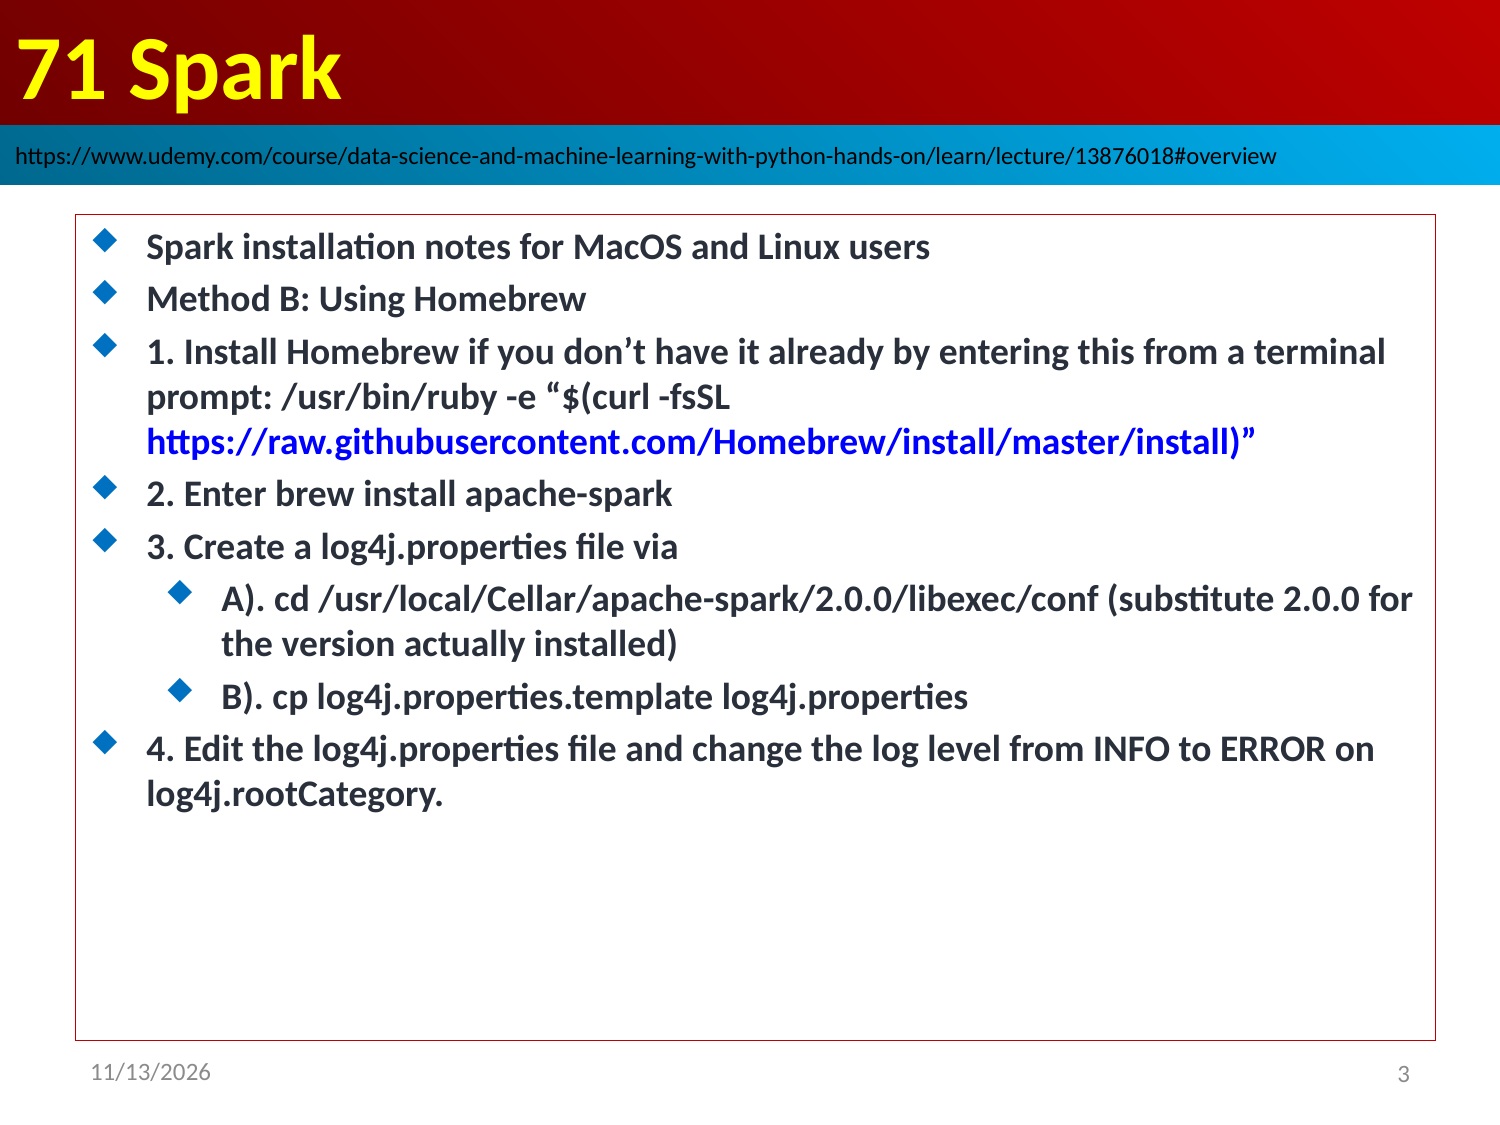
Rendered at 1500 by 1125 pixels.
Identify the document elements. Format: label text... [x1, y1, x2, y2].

text_box https://www.udemy.com/course/data-science-and-machine-learning-with-python-hands-on/learn/lecture/13876018#overview [0, 125, 1500, 185]
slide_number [75, 1040, 425, 1101]
title 71 Spark [0, 0, 1500, 125]
slide_number 3 [1074, 1042, 1425, 1103]
subtitle Spark installation notes for MacOS and Linux users Method B: Using Homebrew 1. Install Homebrew if you don’t have it already by entering this from a terminal prompt: /usr/bin/ruby -e “$(curl -fsSL https://raw.githubusercontent.com/Homebrew/install/master/install)” 2. Enter brew install apache-spark 3. Create a log4j.properties file via A). cd /usr/local/Cellar/apache-spark/2.0.0/libexec/conf (substitute 2.0.0 for the version actually installed) B). cp log4j.properties.template log4j.properties 4. Edit the log4j.properties file and change the log level from INFO to ERROR on log4j.rootCategory. [75, 214, 1436, 1041]
